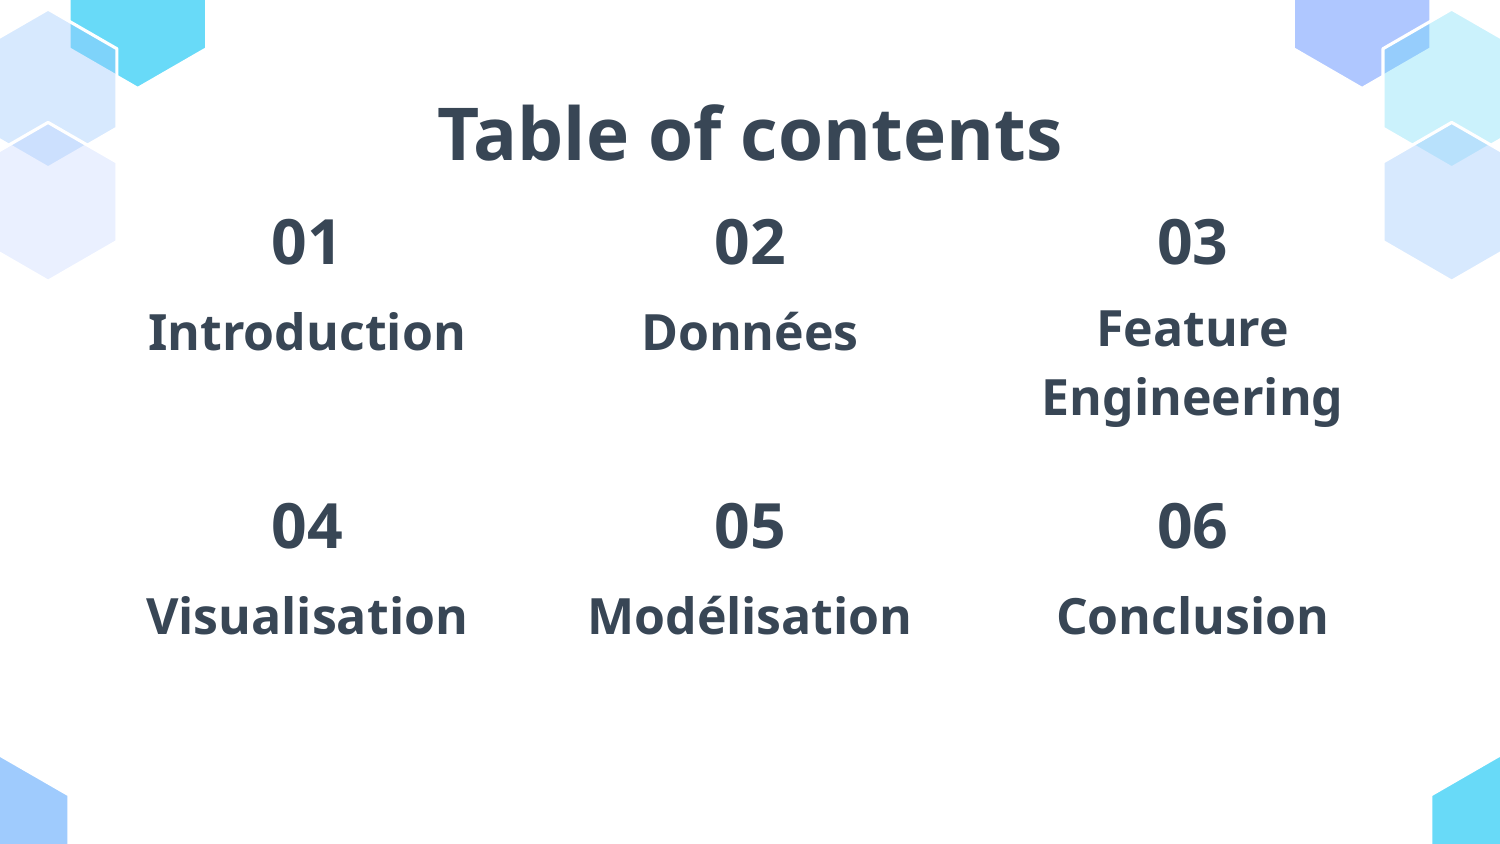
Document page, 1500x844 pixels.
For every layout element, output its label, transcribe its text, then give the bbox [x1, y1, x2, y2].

subtitle Modélisation [560, 579, 940, 660]
title 04 [246, 482, 368, 577]
title Table of contents [118, 72, 1382, 167]
title 03 [1132, 198, 1254, 292]
subtitle Introduction [118, 295, 497, 375]
subtitle Conclusion [1003, 579, 1382, 660]
title 02 [689, 198, 811, 292]
title 05 [689, 482, 811, 577]
subtitle Données [560, 295, 940, 375]
subtitle Visualisation [118, 579, 497, 660]
subtitle Feature Engineering [1003, 295, 1382, 510]
title 01 [246, 198, 368, 292]
title 06 [1132, 510, 1254, 577]
